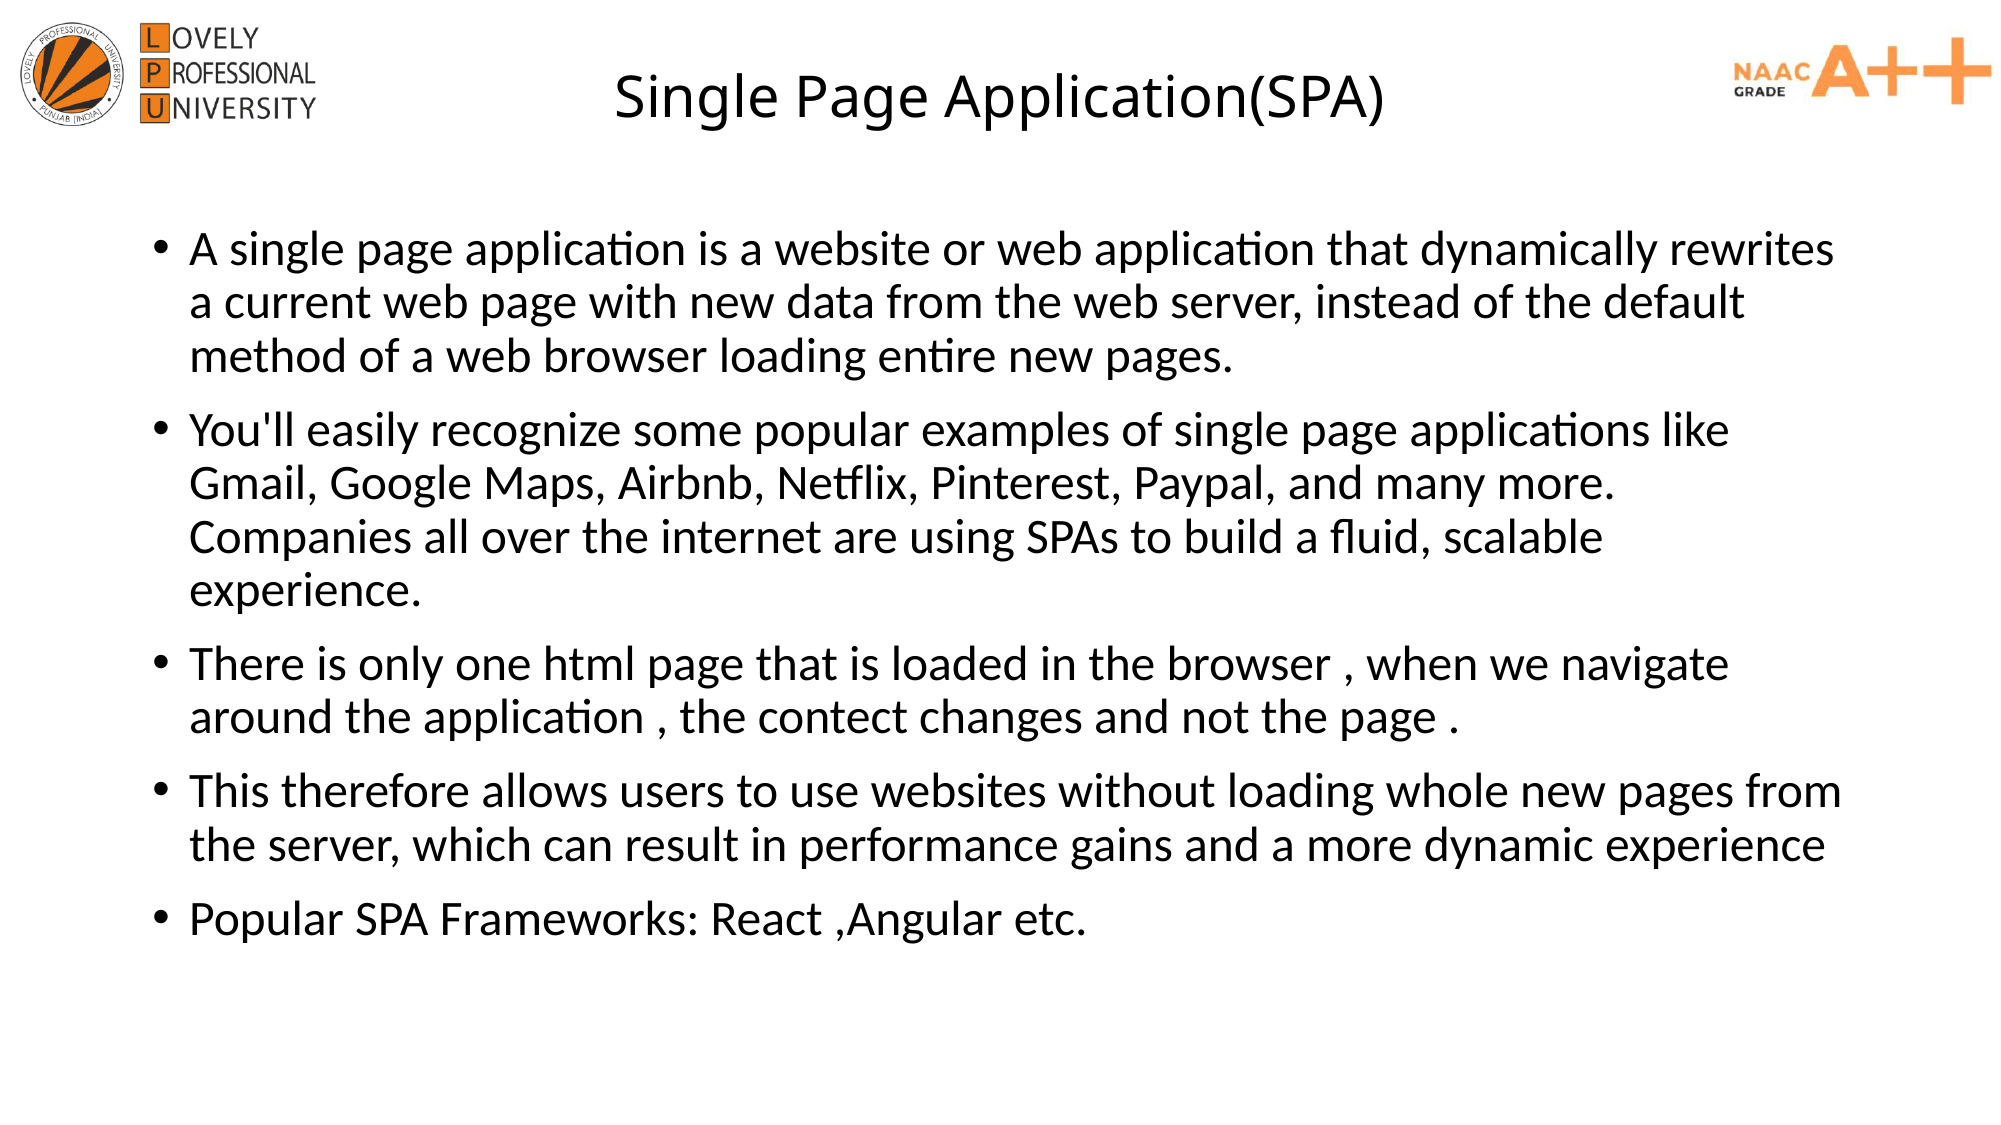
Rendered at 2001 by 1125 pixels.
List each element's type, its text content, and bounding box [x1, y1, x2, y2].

picture [20, 22, 316, 126]
list A single page application is a website or web application that dynamically rewrites a current web page with new data from the web server, instead of the default method of a web browser loading entire new pages. You'll easily recognize some popular examples of single page applications like Gmail, Google Maps, Airbnb, Netflix, Pinterest, Paypal, and many more. Companies all over the internet are using SPAs to build a fluid, scalable experience. There is only one html page that is loaded in the browser , when we navigate around the application , the contect changes and not the page . This therefore allows users to use websites without loading whole new pages from the server, which can result in performance gains and a more dynamic experience Popular SPA Frameworks: React ,Angular etc. [137, 215, 1863, 1014]
picture [1729, 7, 1996, 134]
title Single Page Application(SPA) [137, 59, 1863, 138]
